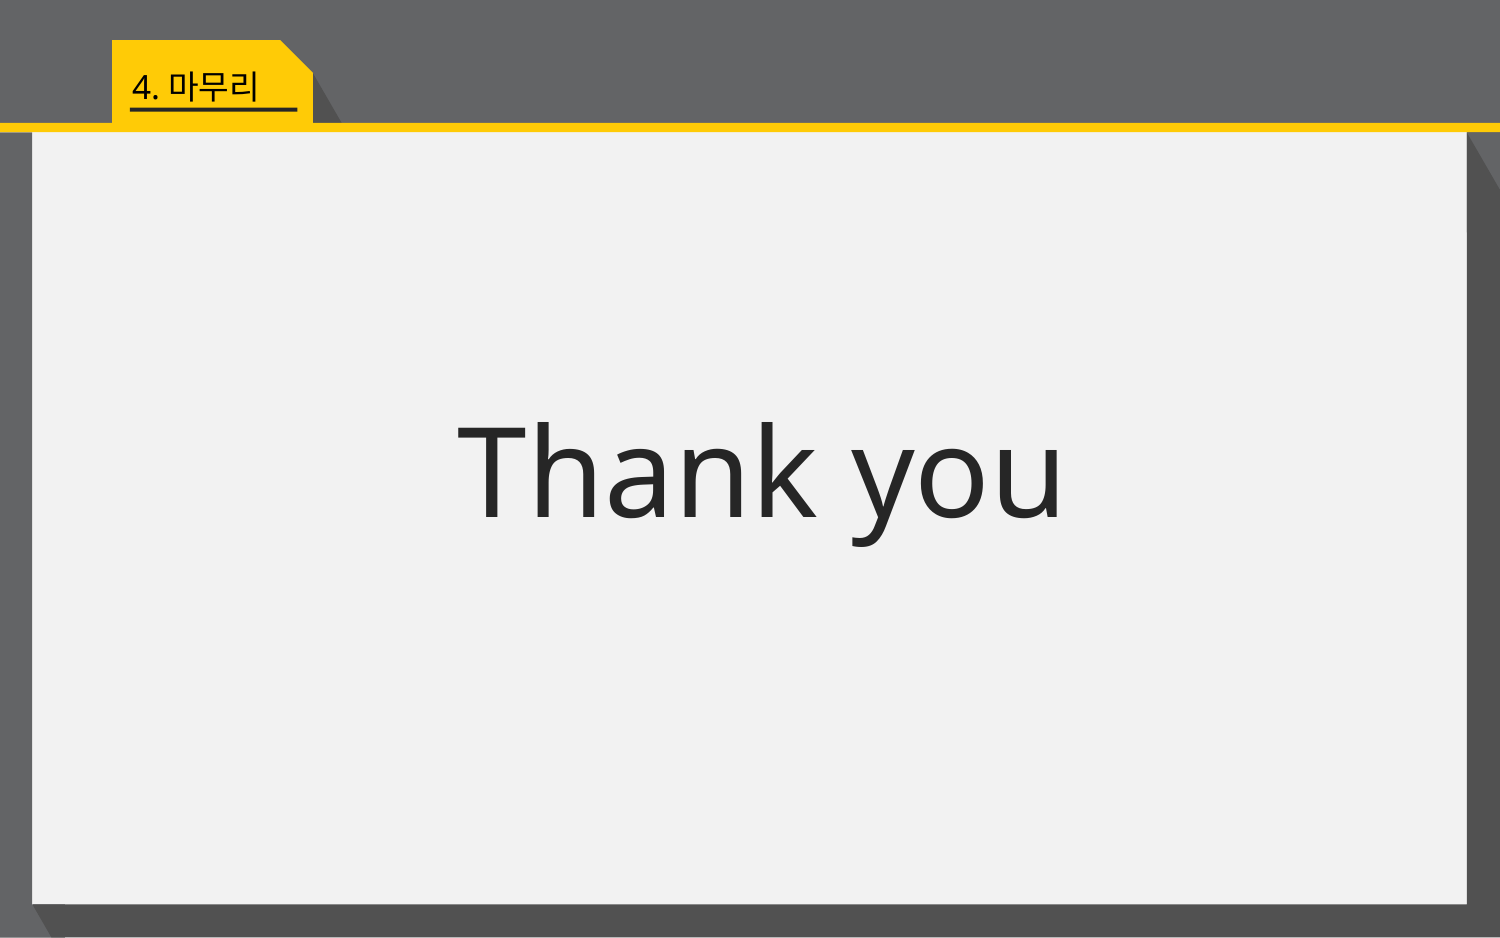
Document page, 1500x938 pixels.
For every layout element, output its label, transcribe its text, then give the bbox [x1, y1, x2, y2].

text_box 4.마무리 [117, 59, 275, 115]
text_box Thank you [442, 385, 1179, 551]
